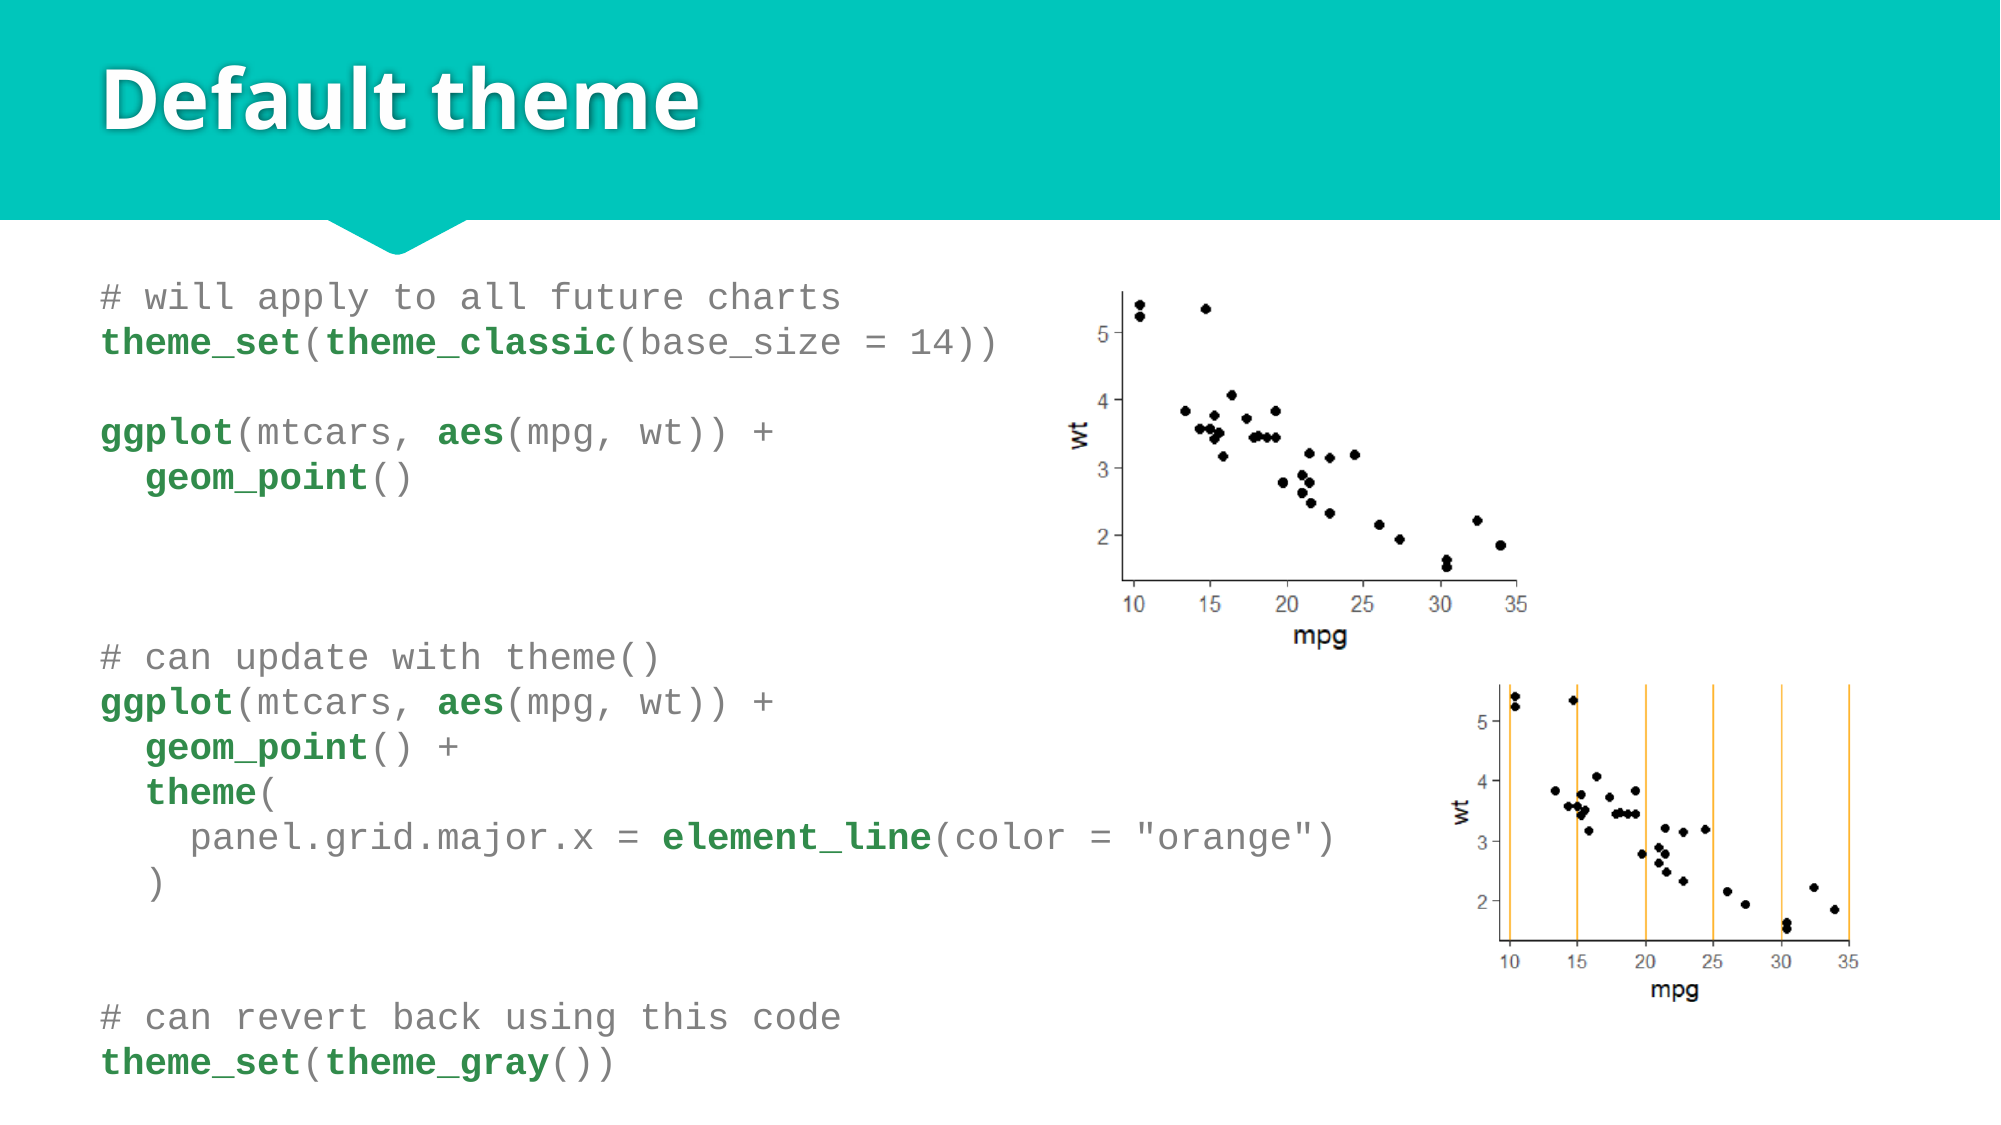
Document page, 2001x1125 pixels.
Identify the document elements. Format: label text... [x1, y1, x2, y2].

title Default theme [84, 27, 1819, 154]
picture [1444, 677, 1859, 1011]
text_box # will apply to all future charts theme_set(theme_classic(base_size = 14)) ggplot(mtcars, aes(mpg, wt)) + geom_point() # can update with theme() ggplot(mtcars, aes(mpg, wt)) + geom_point() + theme( panel.grid.major.x = element_line(color = "orange") ) # can revert back using this code theme_set(theme_gray()) [84, 257, 1456, 1098]
picture [1059, 281, 1527, 654]
